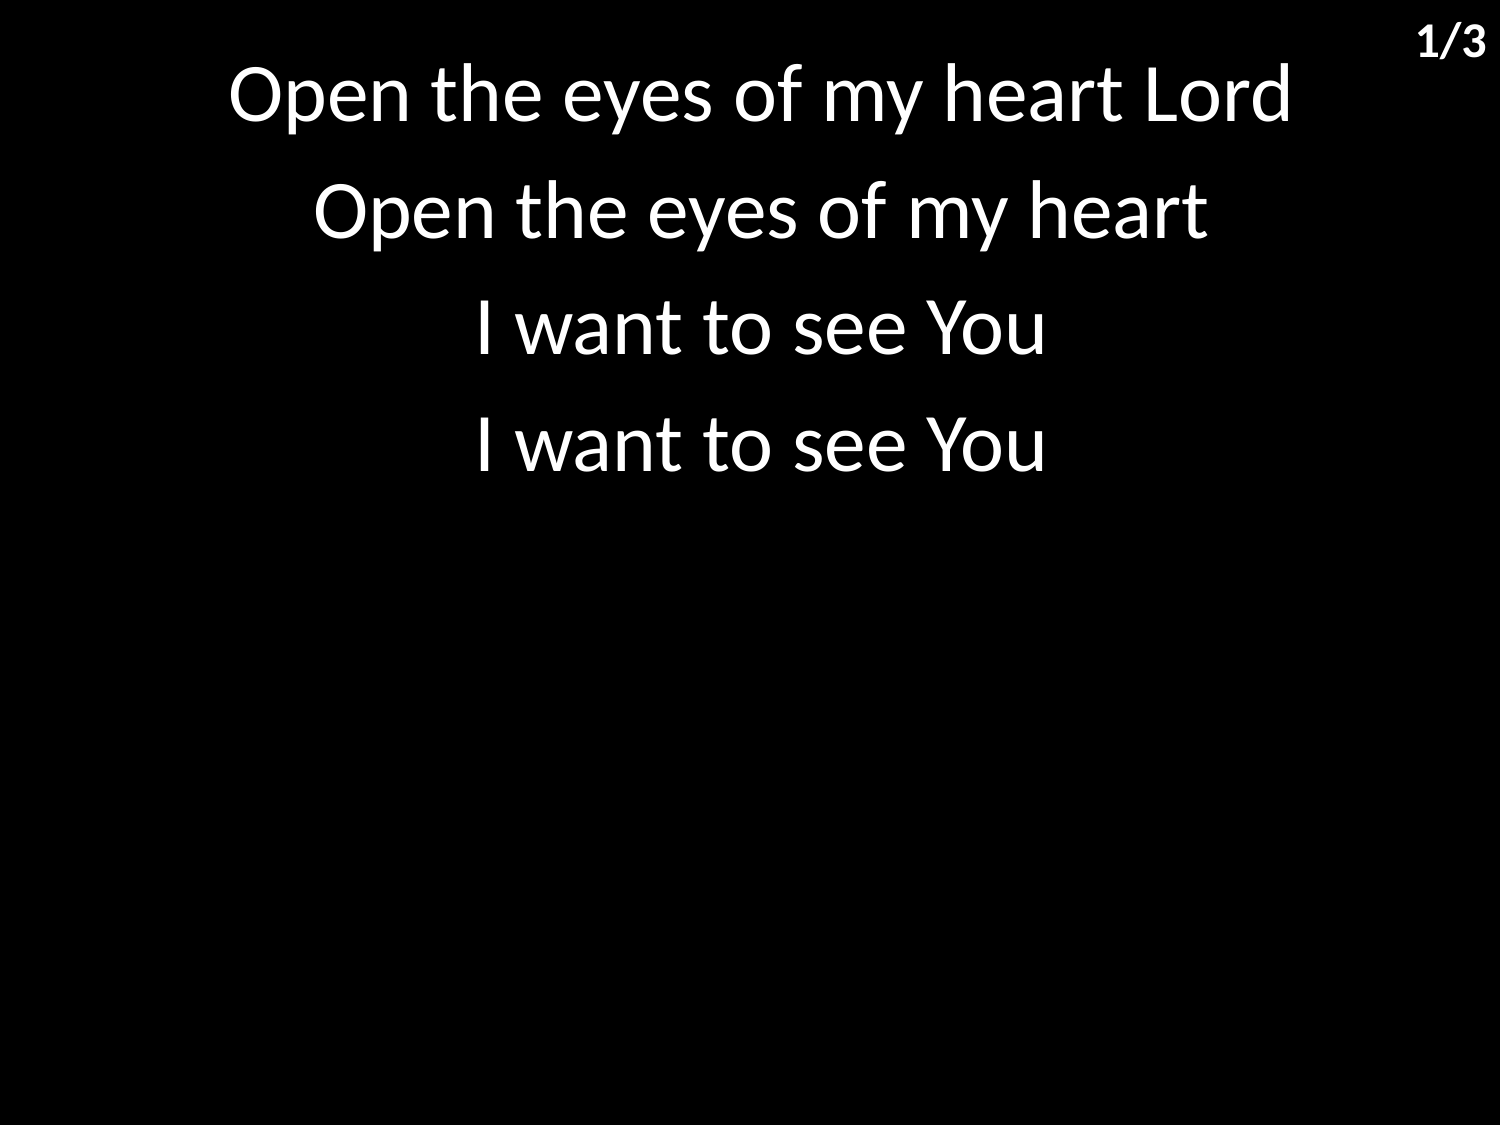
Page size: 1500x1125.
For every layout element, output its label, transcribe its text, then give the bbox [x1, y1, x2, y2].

subtitle Open the eyes of my heart Lord Open the eyes of my heart I want to see You I want to see You [53, 30, 1471, 1094]
text_box 1/3 [1399, 0, 1500, 75]
